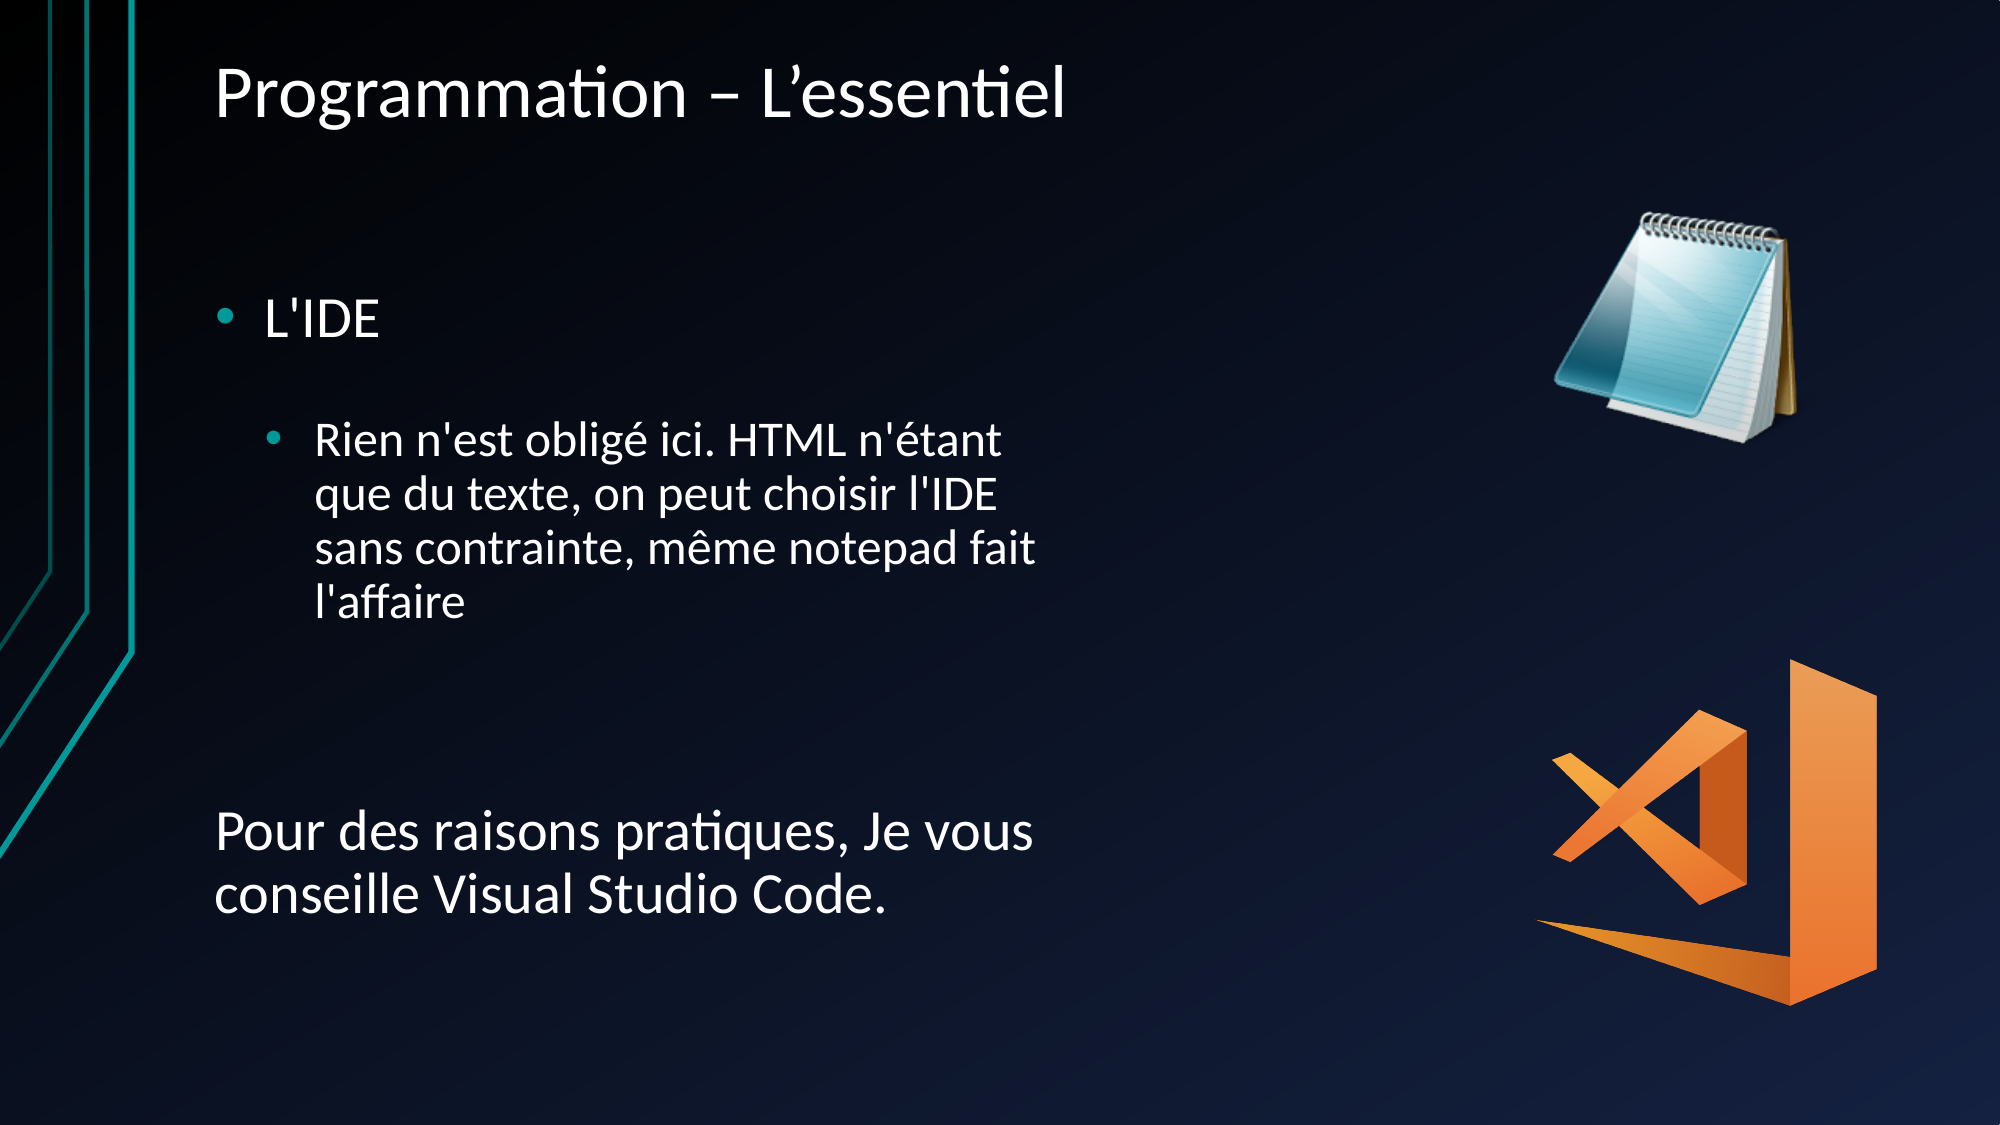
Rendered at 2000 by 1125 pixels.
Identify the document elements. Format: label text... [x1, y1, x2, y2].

title Programmation – L’essentiel [200, 45, 1900, 149]
picture [1509, 637, 1902, 1029]
list L'IDE Rien n'est obligé ici. HTML n'étant que du texte, on peut choisir l'IDE sans contrainte, même notepad fait l'affaire Pour des raisons pratiques, Je vous conseille Visual Studio Code. [200, 279, 1083, 1013]
picture [1553, 188, 1819, 455]
